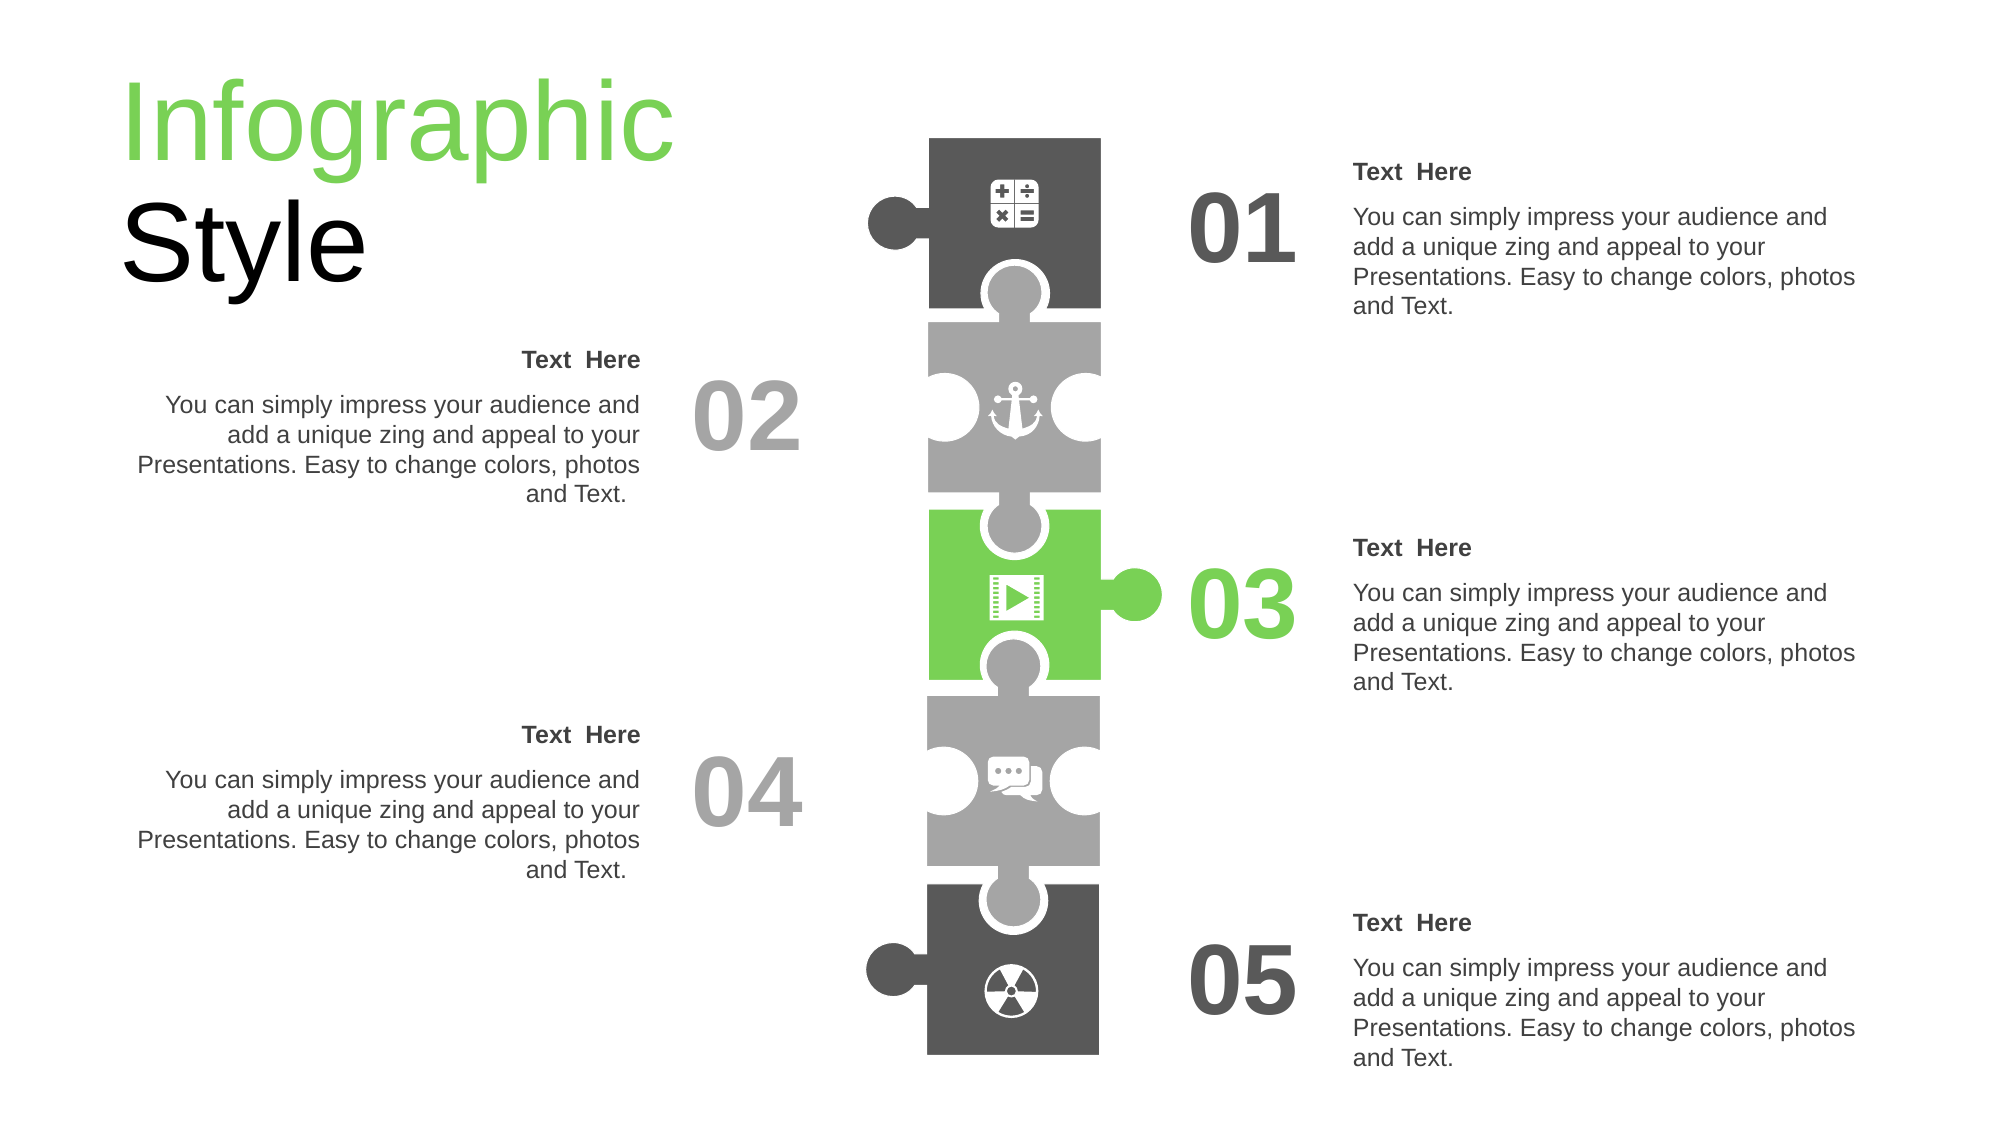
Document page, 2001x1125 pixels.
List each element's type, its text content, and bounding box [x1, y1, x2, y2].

text_box 04 [668, 719, 826, 854]
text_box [104, 335, 656, 487]
text_box 02 [668, 343, 826, 478]
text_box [1338, 899, 1890, 1051]
text_box Infographic Style [104, 55, 741, 304]
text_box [104, 711, 656, 863]
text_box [1338, 147, 1890, 299]
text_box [865, 137, 1163, 1056]
text_box 05 [1163, 906, 1322, 1042]
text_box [1338, 523, 1890, 675]
text_box 03 [1163, 531, 1322, 666]
text_box 01 [1163, 155, 1322, 290]
